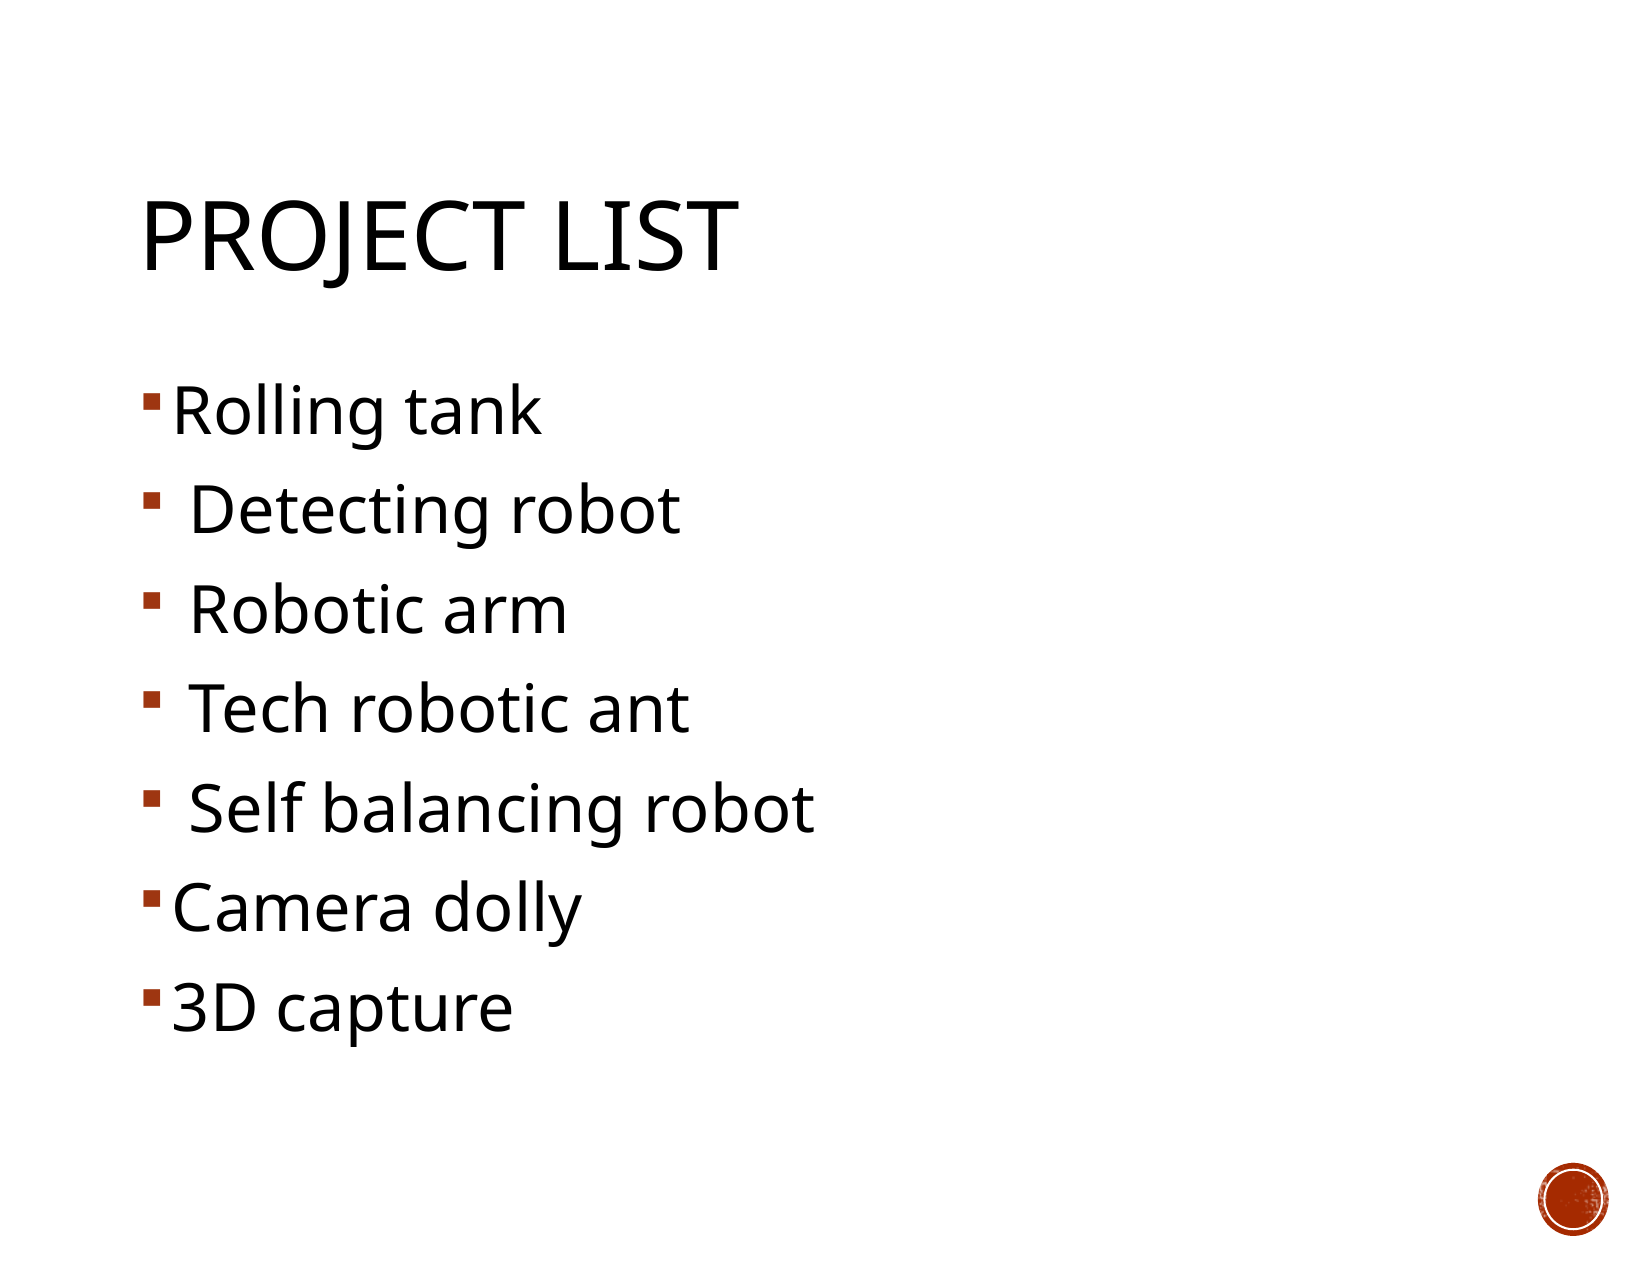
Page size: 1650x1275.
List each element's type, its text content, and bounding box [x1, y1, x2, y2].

list Rolling tank Detecting robot Robotic arm Tech robotic ant Self balancing robot Camera dolly 3D capture [123, 369, 1527, 1123]
title ProjecT List [123, 90, 1527, 369]
